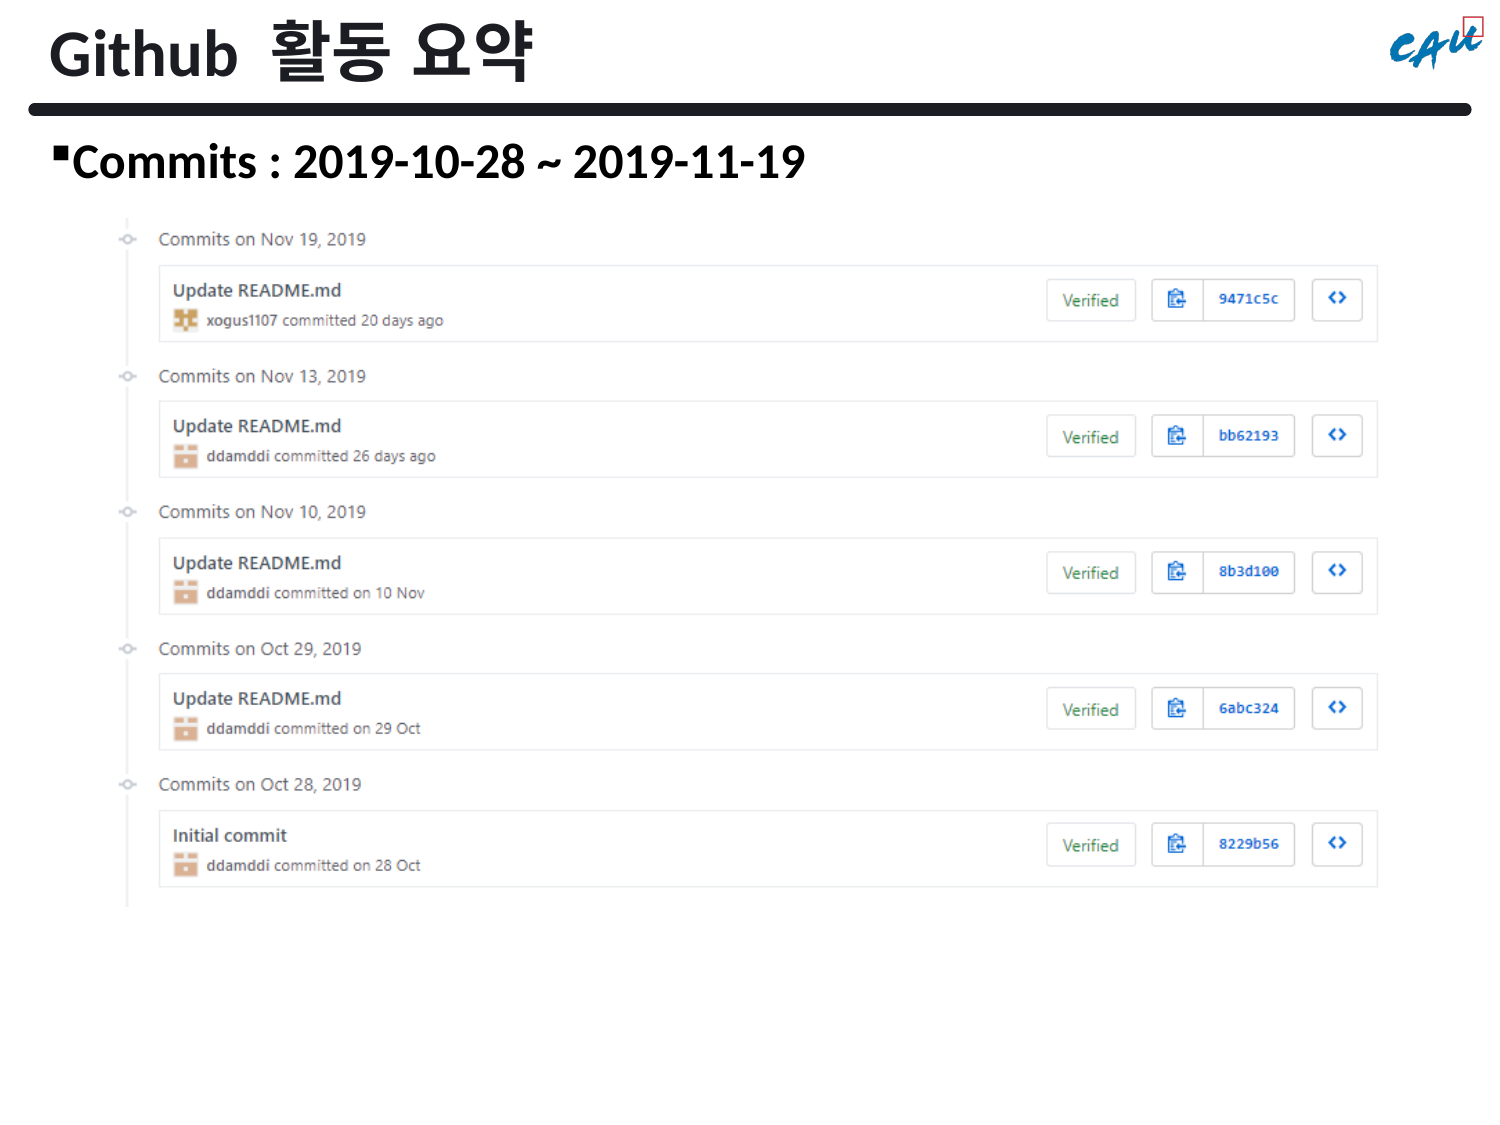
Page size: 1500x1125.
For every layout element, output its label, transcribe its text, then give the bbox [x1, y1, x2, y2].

list Commits : 2019-10-28 ~ 2019-11-19 [34, 128, 1466, 1040]
picture [1466, 15, 1486, 72]
title Github 활동 요약 [34, 6, 1466, 103]
picture [83, 218, 1417, 907]
